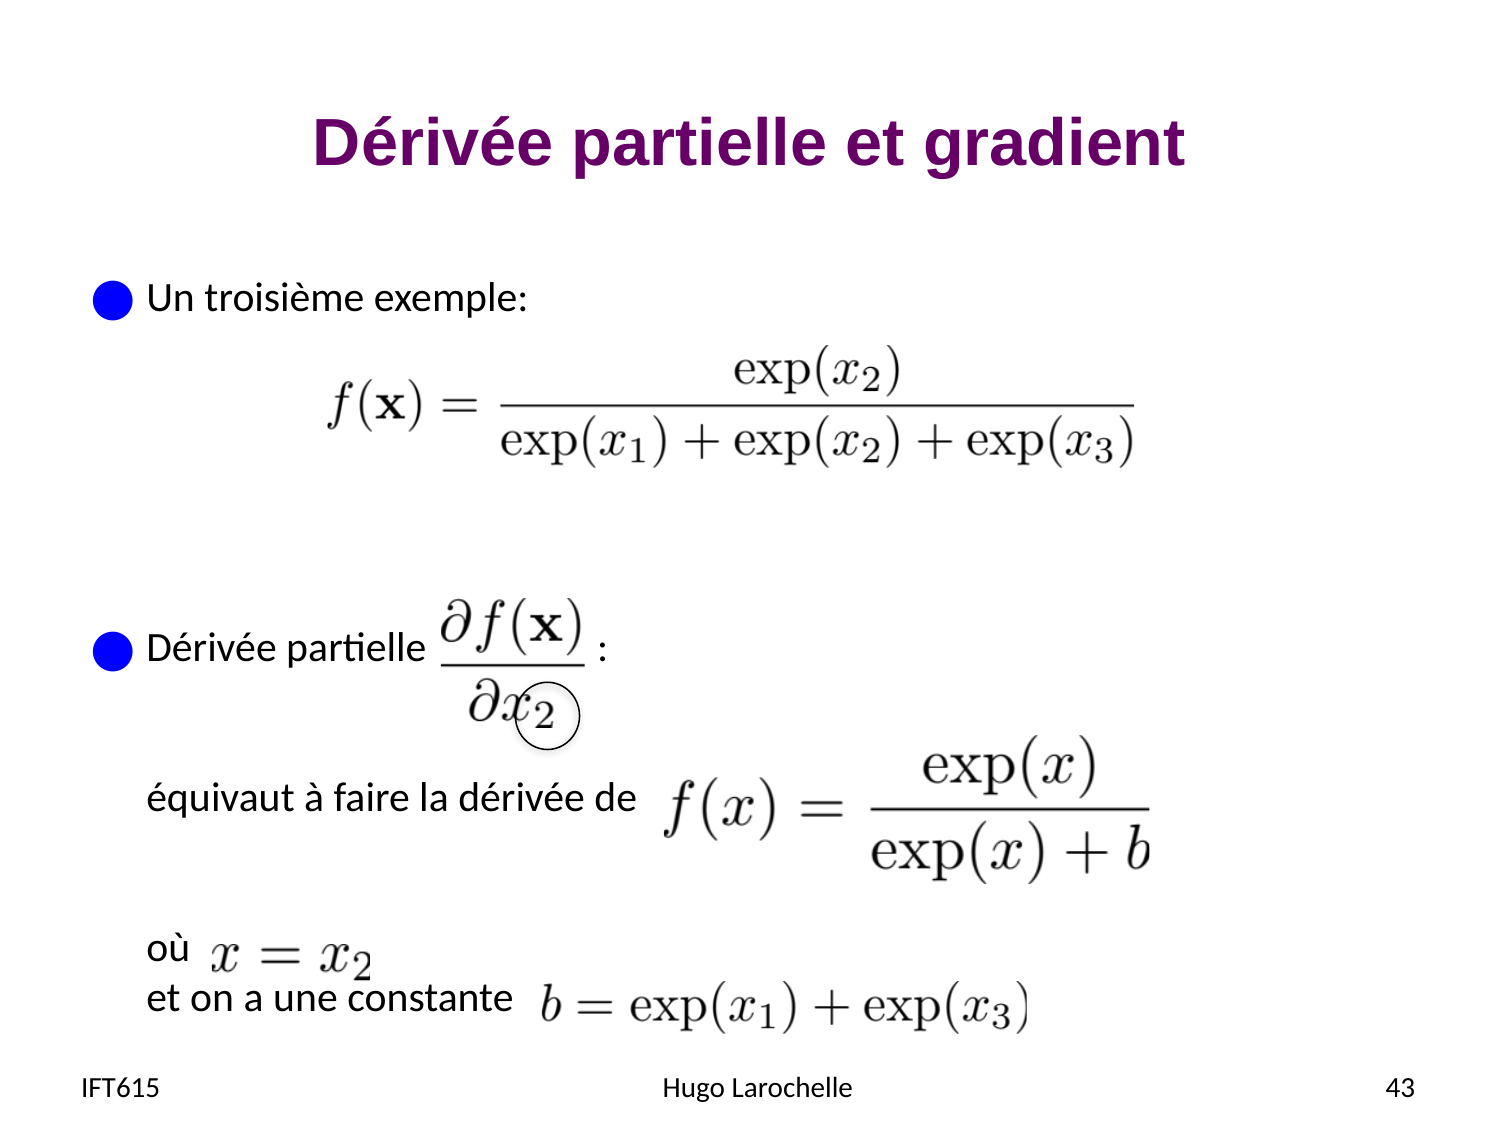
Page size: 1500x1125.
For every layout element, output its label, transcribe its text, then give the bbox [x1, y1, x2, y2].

title Dérivée partielle et gradient [75, 45, 1425, 233]
picture [440, 597, 585, 729]
slide_number IFT615 [66, 1056, 356, 1117]
list Un troisième exemple: Dérivée partielle : équivaut à faire la dérivée de où et on a une constante [75, 262, 1425, 1005]
slide_number 43 [1080, 1056, 1431, 1117]
picture [327, 344, 1135, 468]
picture [663, 735, 1150, 884]
picture [541, 980, 1027, 1035]
text_box [520, 735, 575, 751]
footer Hugo Larochelle [520, 1056, 996, 1117]
picture [211, 943, 371, 981]
